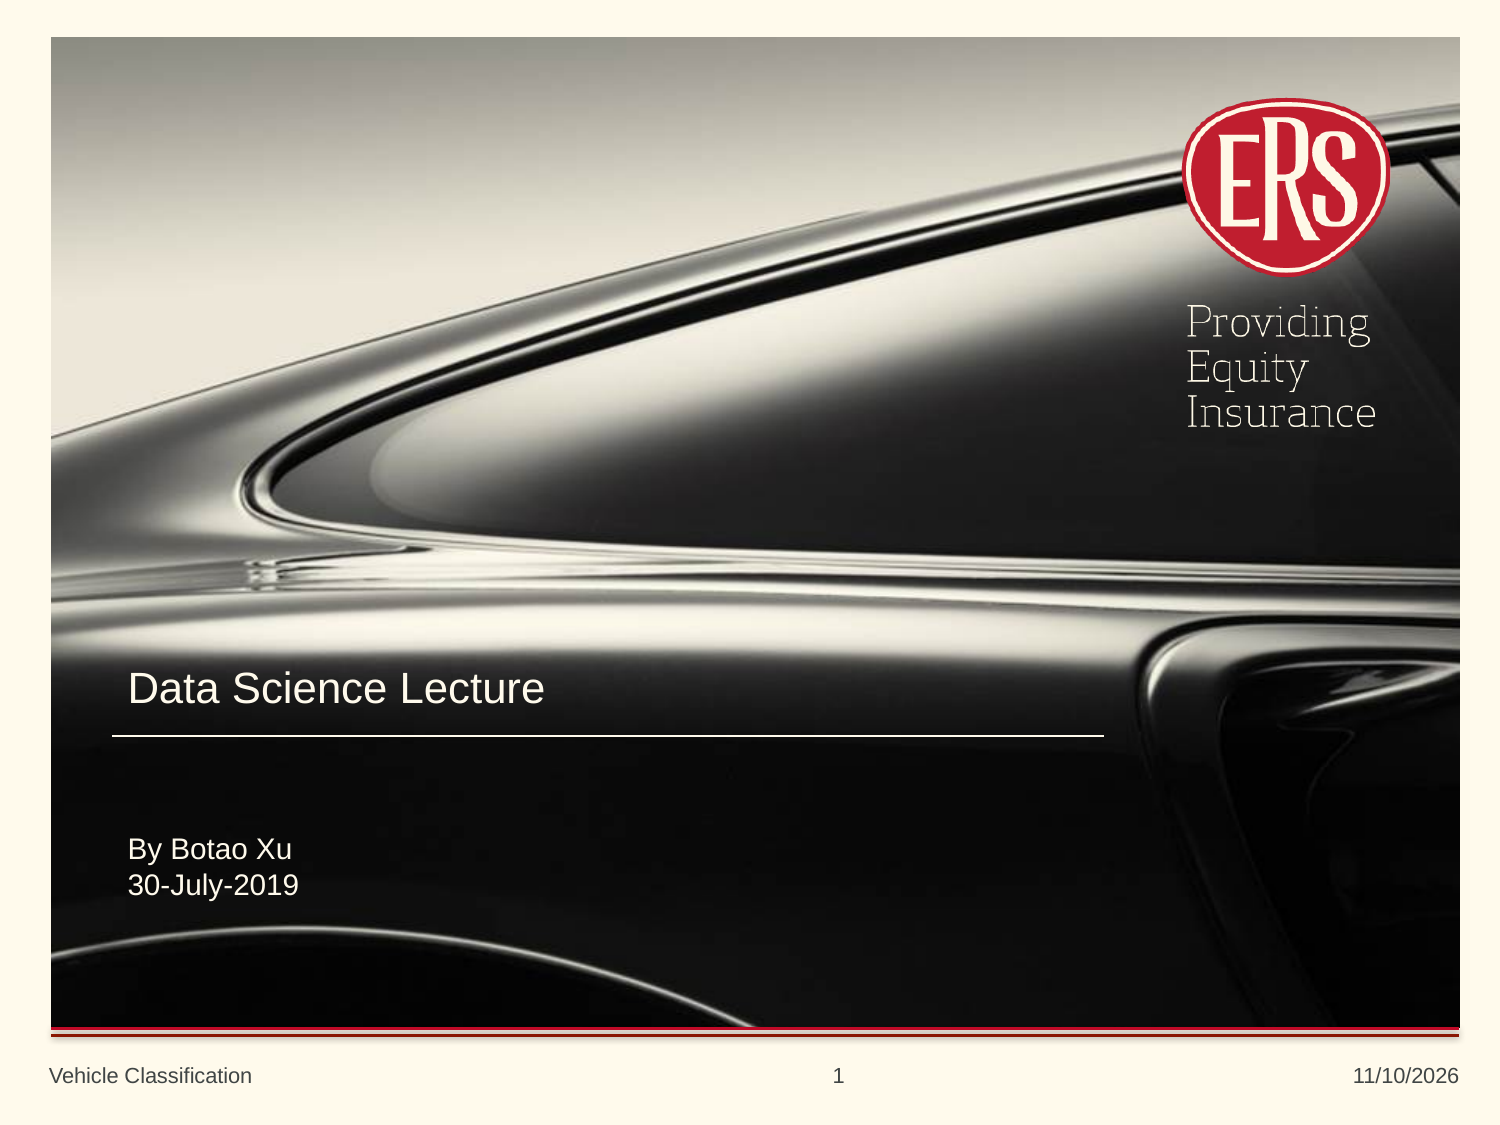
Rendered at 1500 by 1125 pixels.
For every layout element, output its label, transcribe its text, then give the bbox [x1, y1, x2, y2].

text_box By Botao Xu 30-July-2019 [112, 822, 1105, 909]
slide_number 1 [795, 1045, 882, 1105]
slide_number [1257, 1045, 1460, 1105]
picture [51, 37, 1460, 1028]
title Data Science Lecture [112, 642, 1105, 729]
footer Vehicle Classification [48, 1045, 524, 1105]
